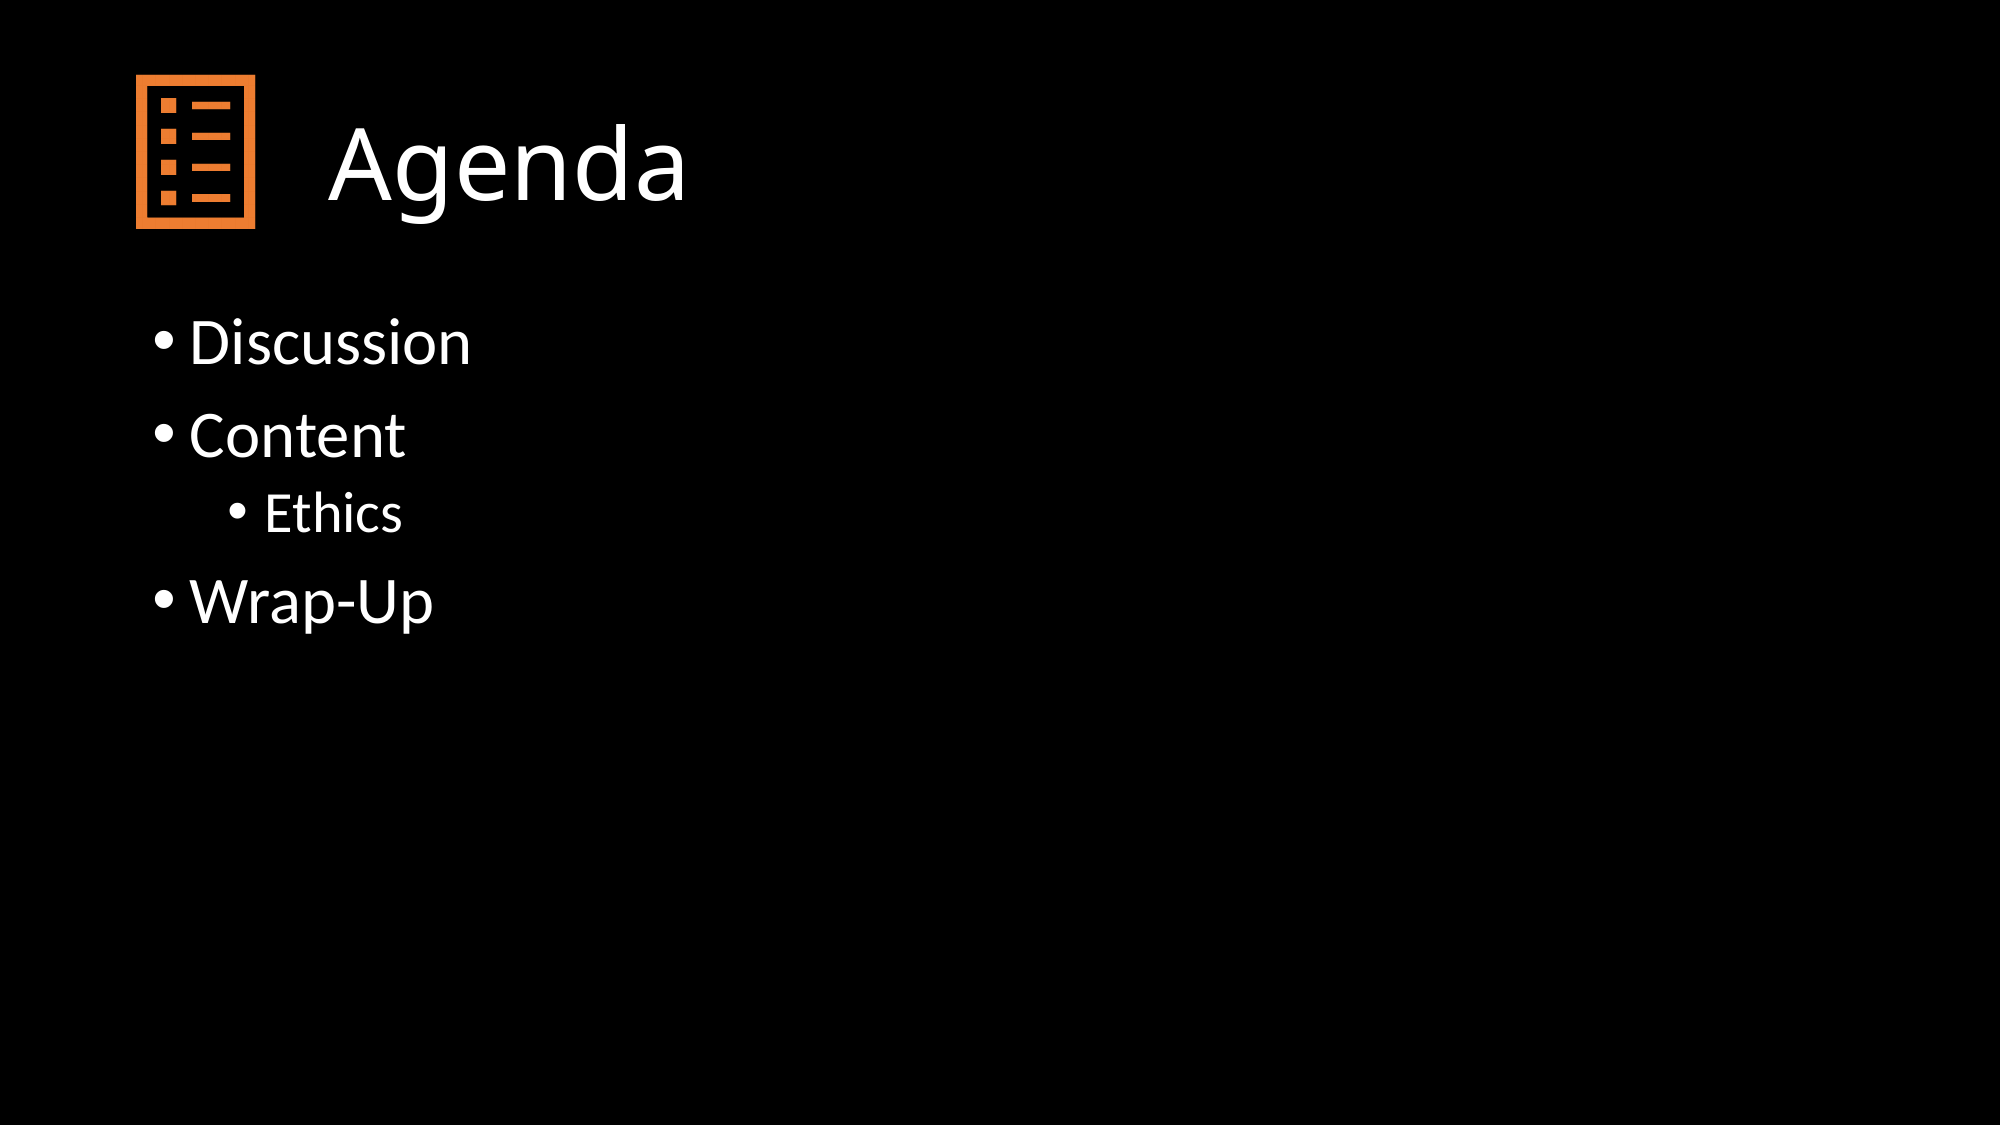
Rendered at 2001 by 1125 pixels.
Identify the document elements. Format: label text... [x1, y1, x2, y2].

picture [103, 59, 288, 244]
title Agenda [313, 59, 1863, 278]
list Discussion Content Ethics Wrap-Up [137, 299, 1863, 1014]
